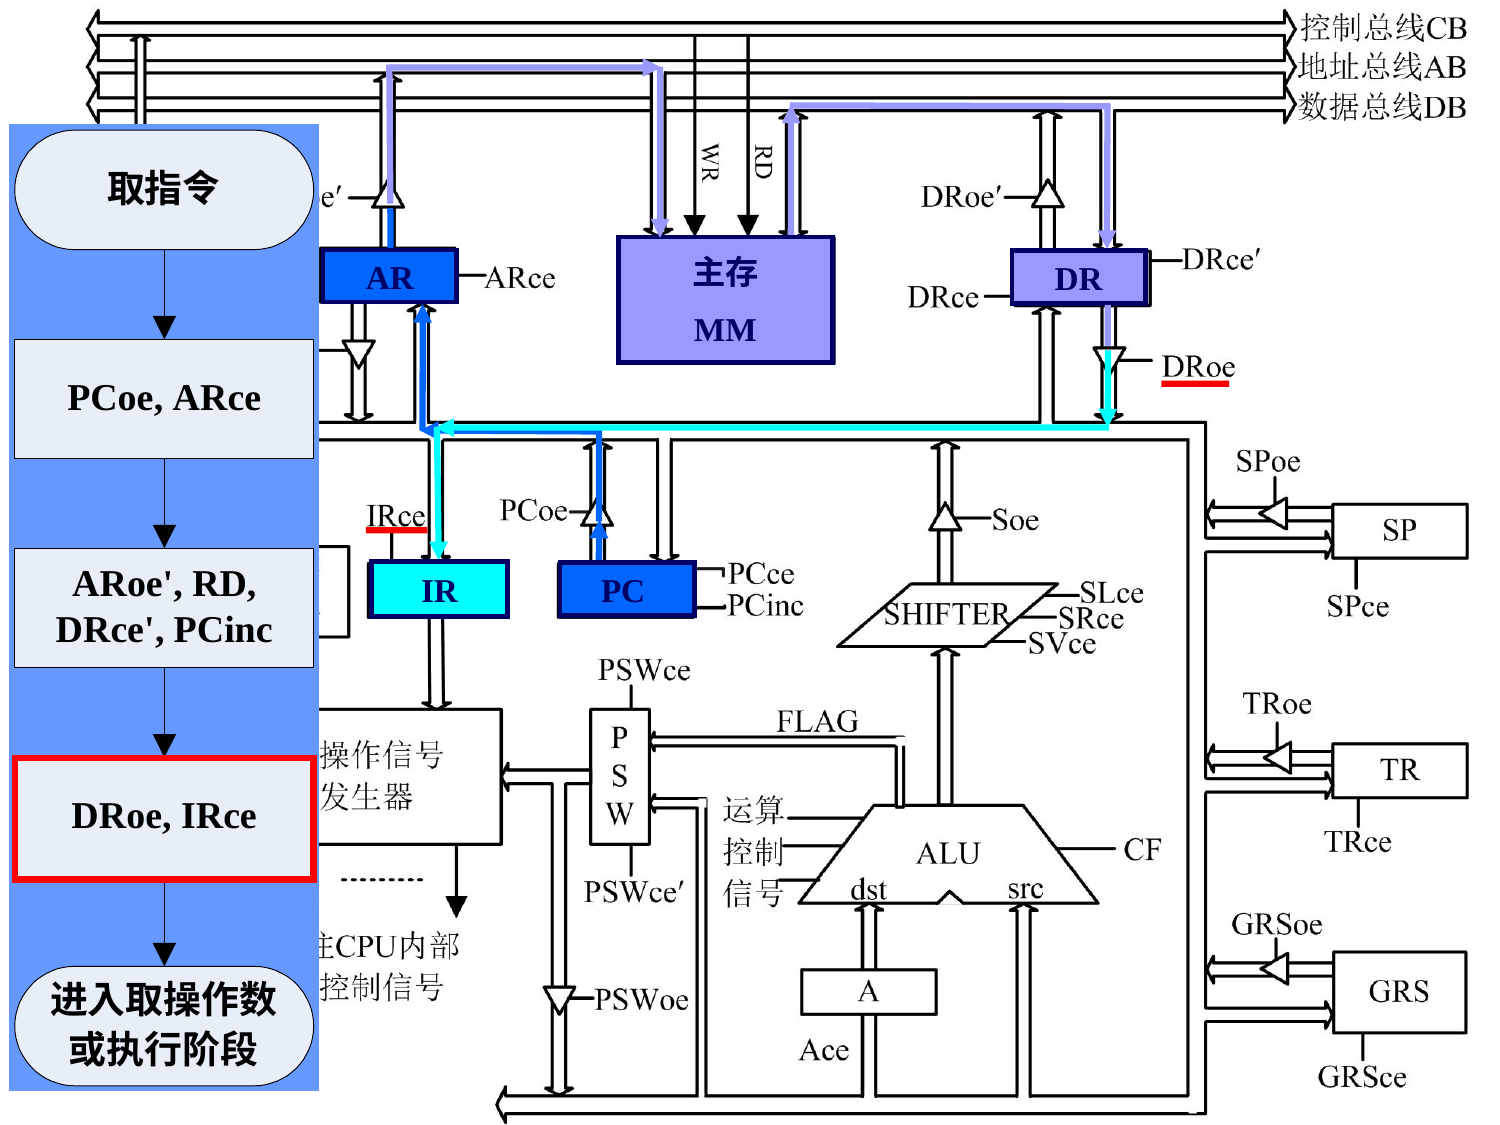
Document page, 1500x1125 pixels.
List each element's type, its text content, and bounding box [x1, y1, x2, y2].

text_box [416, 303, 429, 431]
text_box IR [371, 561, 508, 617]
text_box [390, 61, 659, 74]
text_box [419, 424, 436, 437]
text_box [432, 427, 445, 561]
text_box DR [1011, 250, 1146, 304]
text_box [593, 519, 606, 562]
text_box AR [324, 249, 457, 302]
picture [85, 5, 1469, 1124]
text_box [653, 66, 667, 238]
text_box [784, 106, 798, 236]
text_box [1101, 350, 1115, 427]
text_box [1100, 103, 1114, 250]
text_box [8, 124, 320, 1092]
text_box 主存 MM [618, 236, 833, 363]
text_box PC [559, 562, 695, 616]
slide_number [1142, 1054, 1493, 1122]
text_box [435, 421, 1110, 434]
